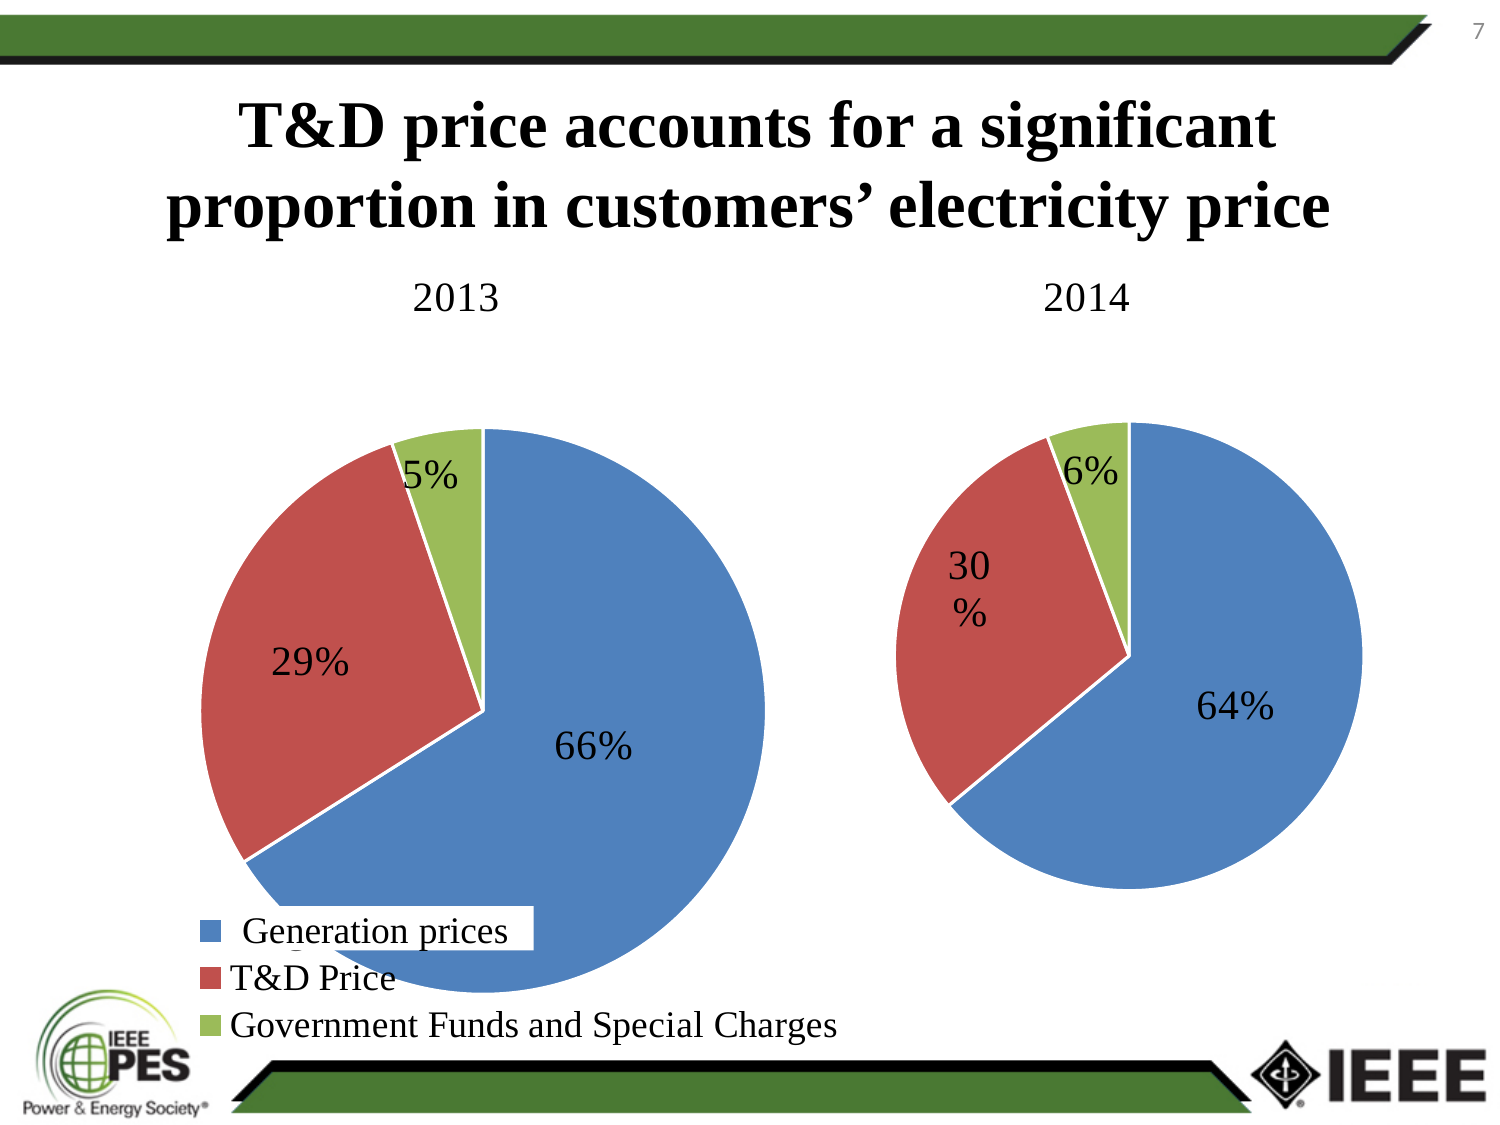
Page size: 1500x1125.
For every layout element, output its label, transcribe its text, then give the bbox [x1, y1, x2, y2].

chart [24, 260, 1421, 1078]
slide_number 7 [1149, 0, 1500, 60]
picture [0, 0, 1500, 1125]
text_box T&D price accounts for a significant proportion in customers’ electricity price [68, 61, 1432, 262]
